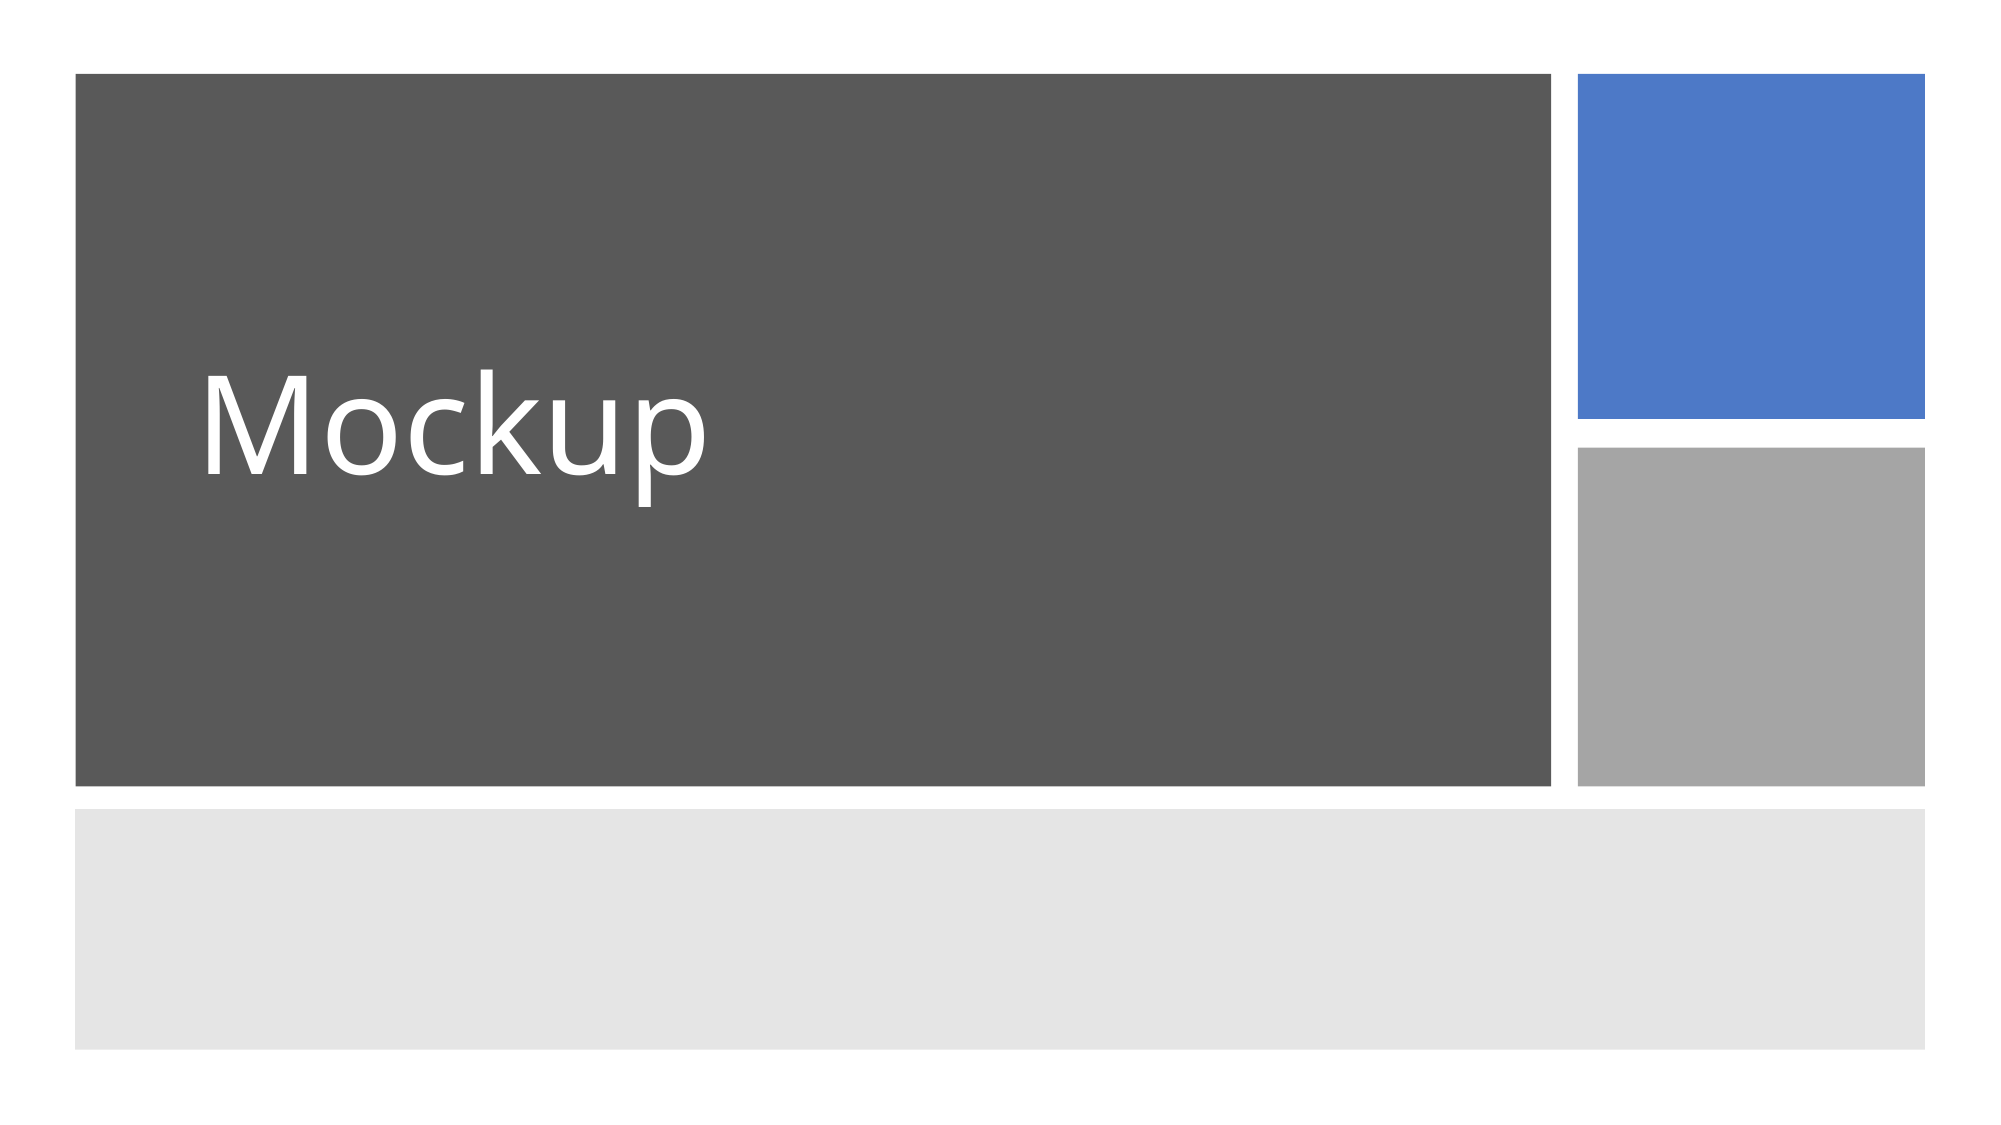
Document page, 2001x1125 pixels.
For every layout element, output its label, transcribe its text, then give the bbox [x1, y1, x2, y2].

title Mockup [180, 169, 1450, 691]
text_box [75, 73, 1552, 787]
text_box [1577, 446, 1926, 787]
text_box [1577, 73, 1926, 420]
text_box [74, 808, 1926, 1051]
